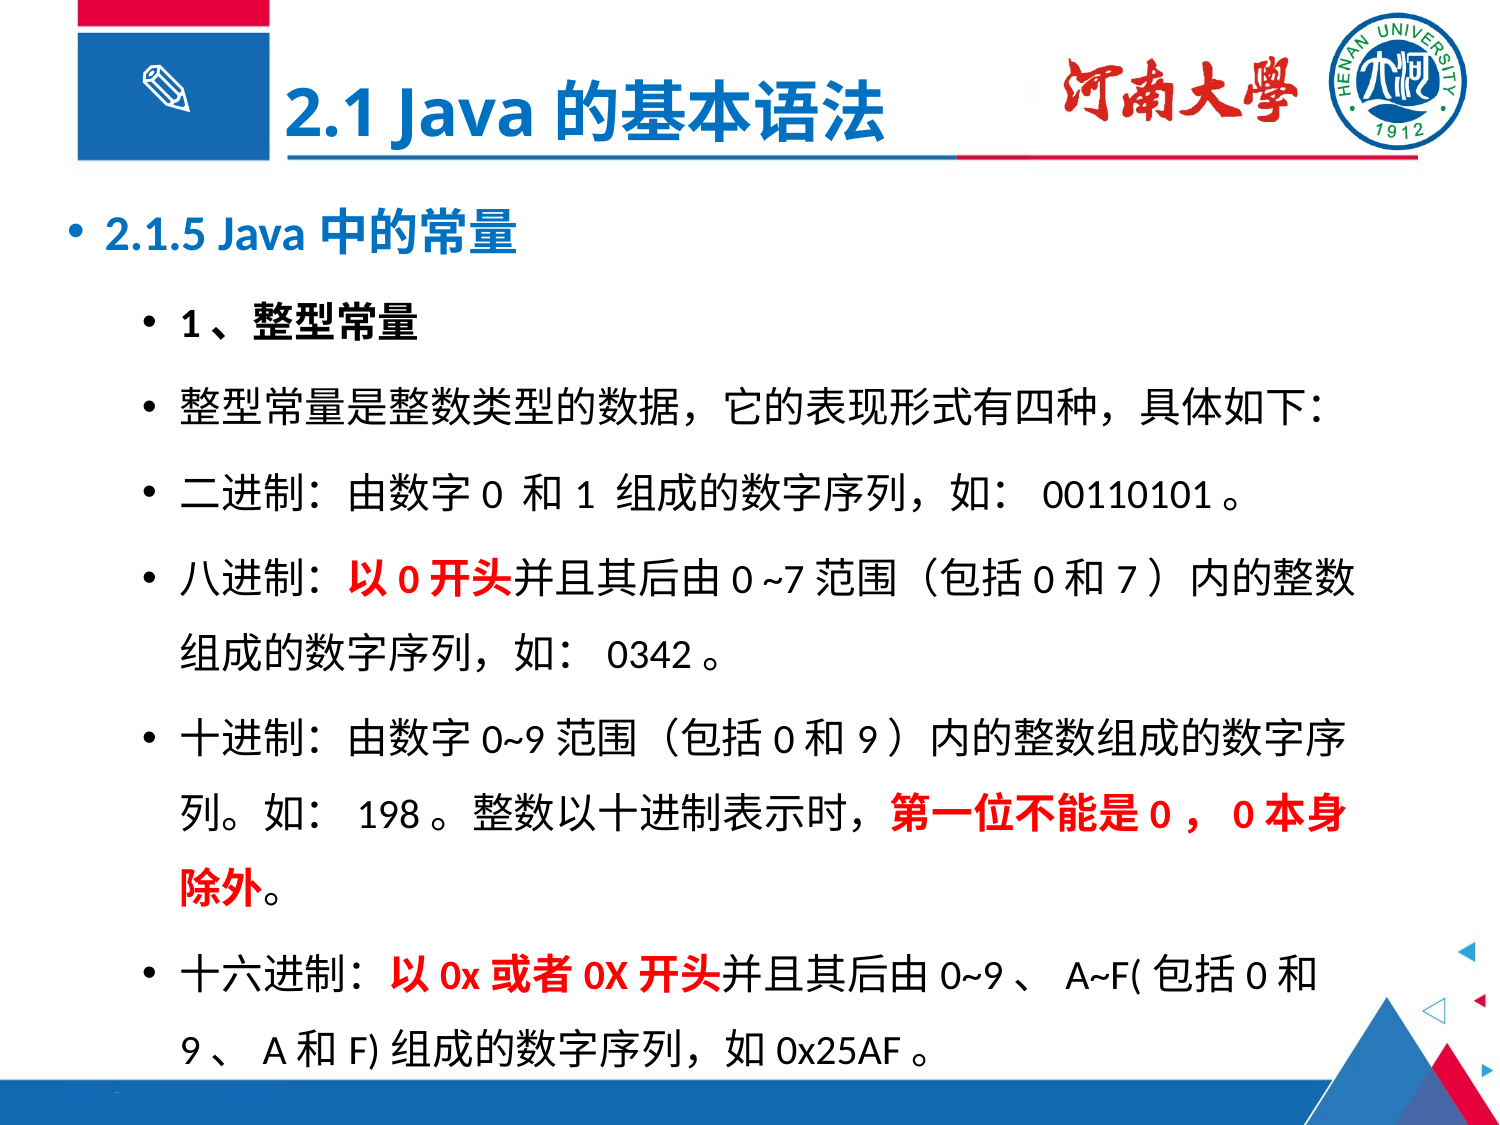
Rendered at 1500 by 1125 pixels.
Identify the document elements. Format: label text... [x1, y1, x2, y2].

picture [0, 0, 1500, 1125]
list 2.1.5 Java中的常量 1、整型常量 整型常量是整数类型的数据，它的表现形式有四种，具体如下： 二进制：由数字0 和1 组成的数字序列，如：00110101。 八进制：以0开头并且其后由0 ~7范围（包括0和7）内的整数组成的数字序列，如：0342。 十进制：由数字0~9范围（包括0和9）内的整数组成的数字序列。如：198。整数以十进制表示时，第一位不能是0，0本身除外。 十六进制：以0x或者0X开头并且其后由0~9、A~F(包括0和9、A和F)组成的数字序列，如0x25AF。 [52, 162, 1403, 993]
text_box 2.1 Java的基本语法 [269, 63, 1081, 156]
